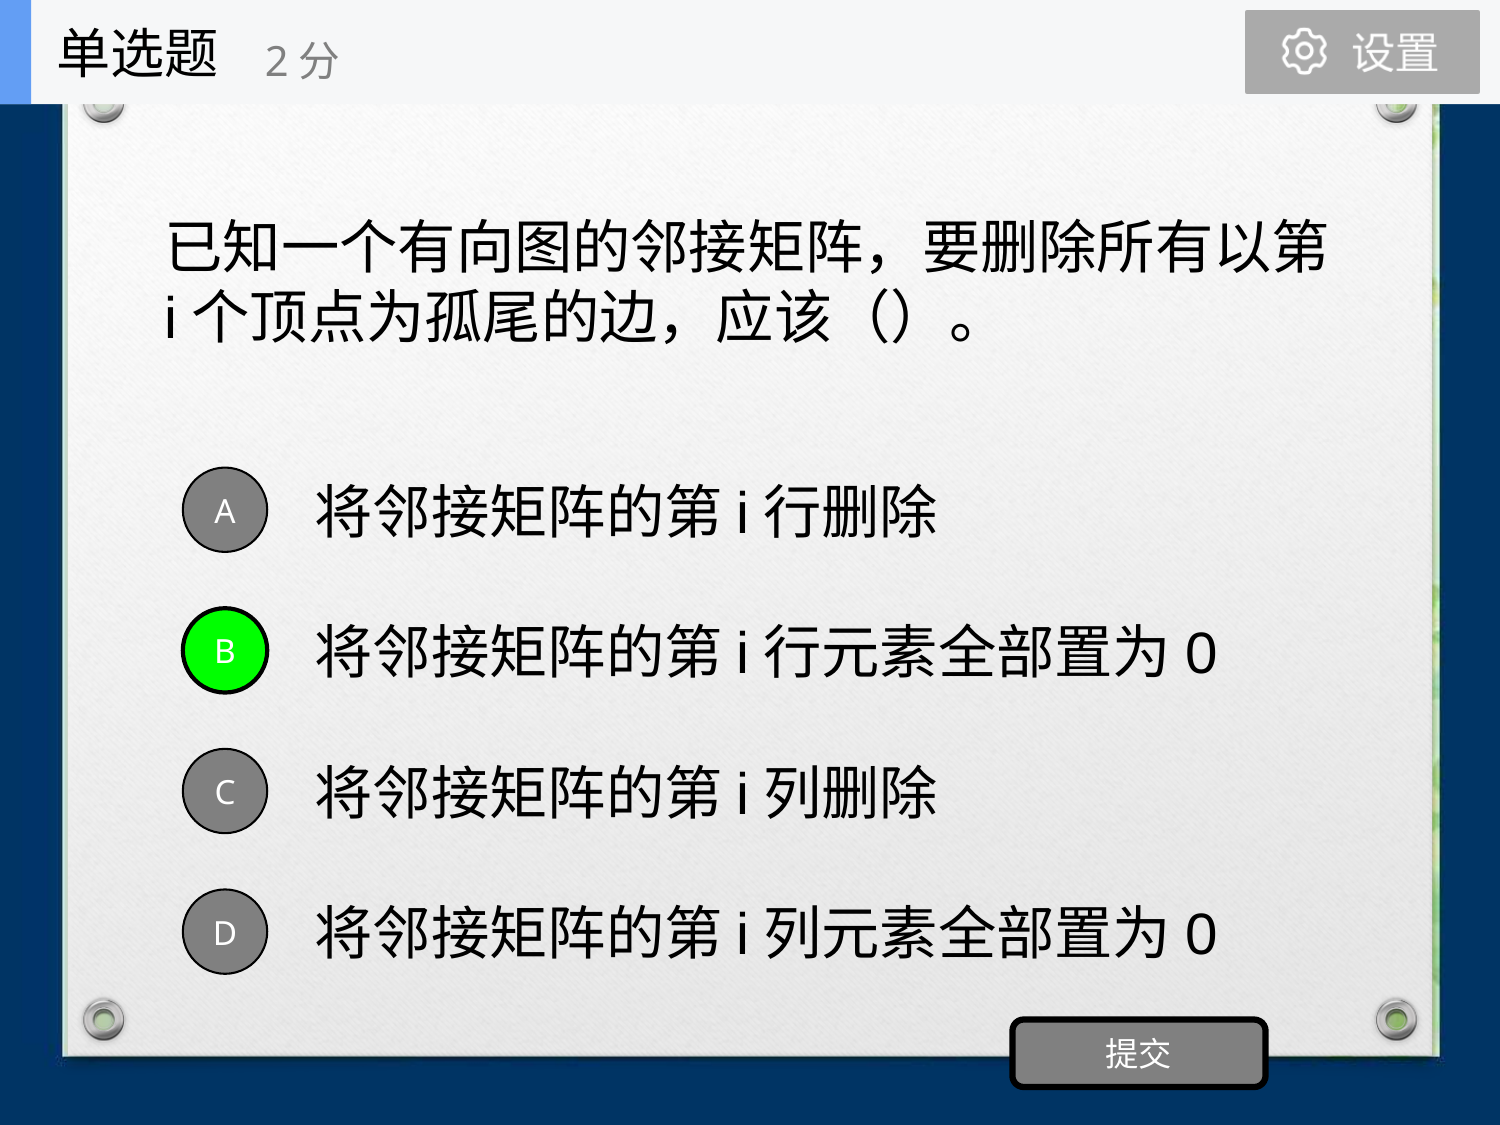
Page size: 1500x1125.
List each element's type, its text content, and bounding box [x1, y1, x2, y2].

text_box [0, 0, 1500, 105]
text_box 已知一个有向图的邻接矩阵，要删除所有以第i个顶点为孤尾的边，应该（）。 [149, 105, 1350, 456]
text_box A [181, 466, 269, 554]
text_box 将邻接矩阵的第i列元素全部置为0 [299, 878, 1350, 985]
text_box 将邻接矩阵的第i行元素全部置为0 [299, 597, 1350, 703]
text_box C [181, 747, 269, 835]
text_box 将邻接矩阵的第i列删除 [299, 738, 1350, 844]
text_box D [181, 888, 269, 976]
text_box 将邻接矩阵的第i行删除 [299, 456, 1350, 563]
text_box 提交 [1011, 1018, 1267, 1089]
picture [1245, 10, 1480, 94]
text_box B [181, 606, 269, 694]
picture [0, 105, 1500, 1125]
